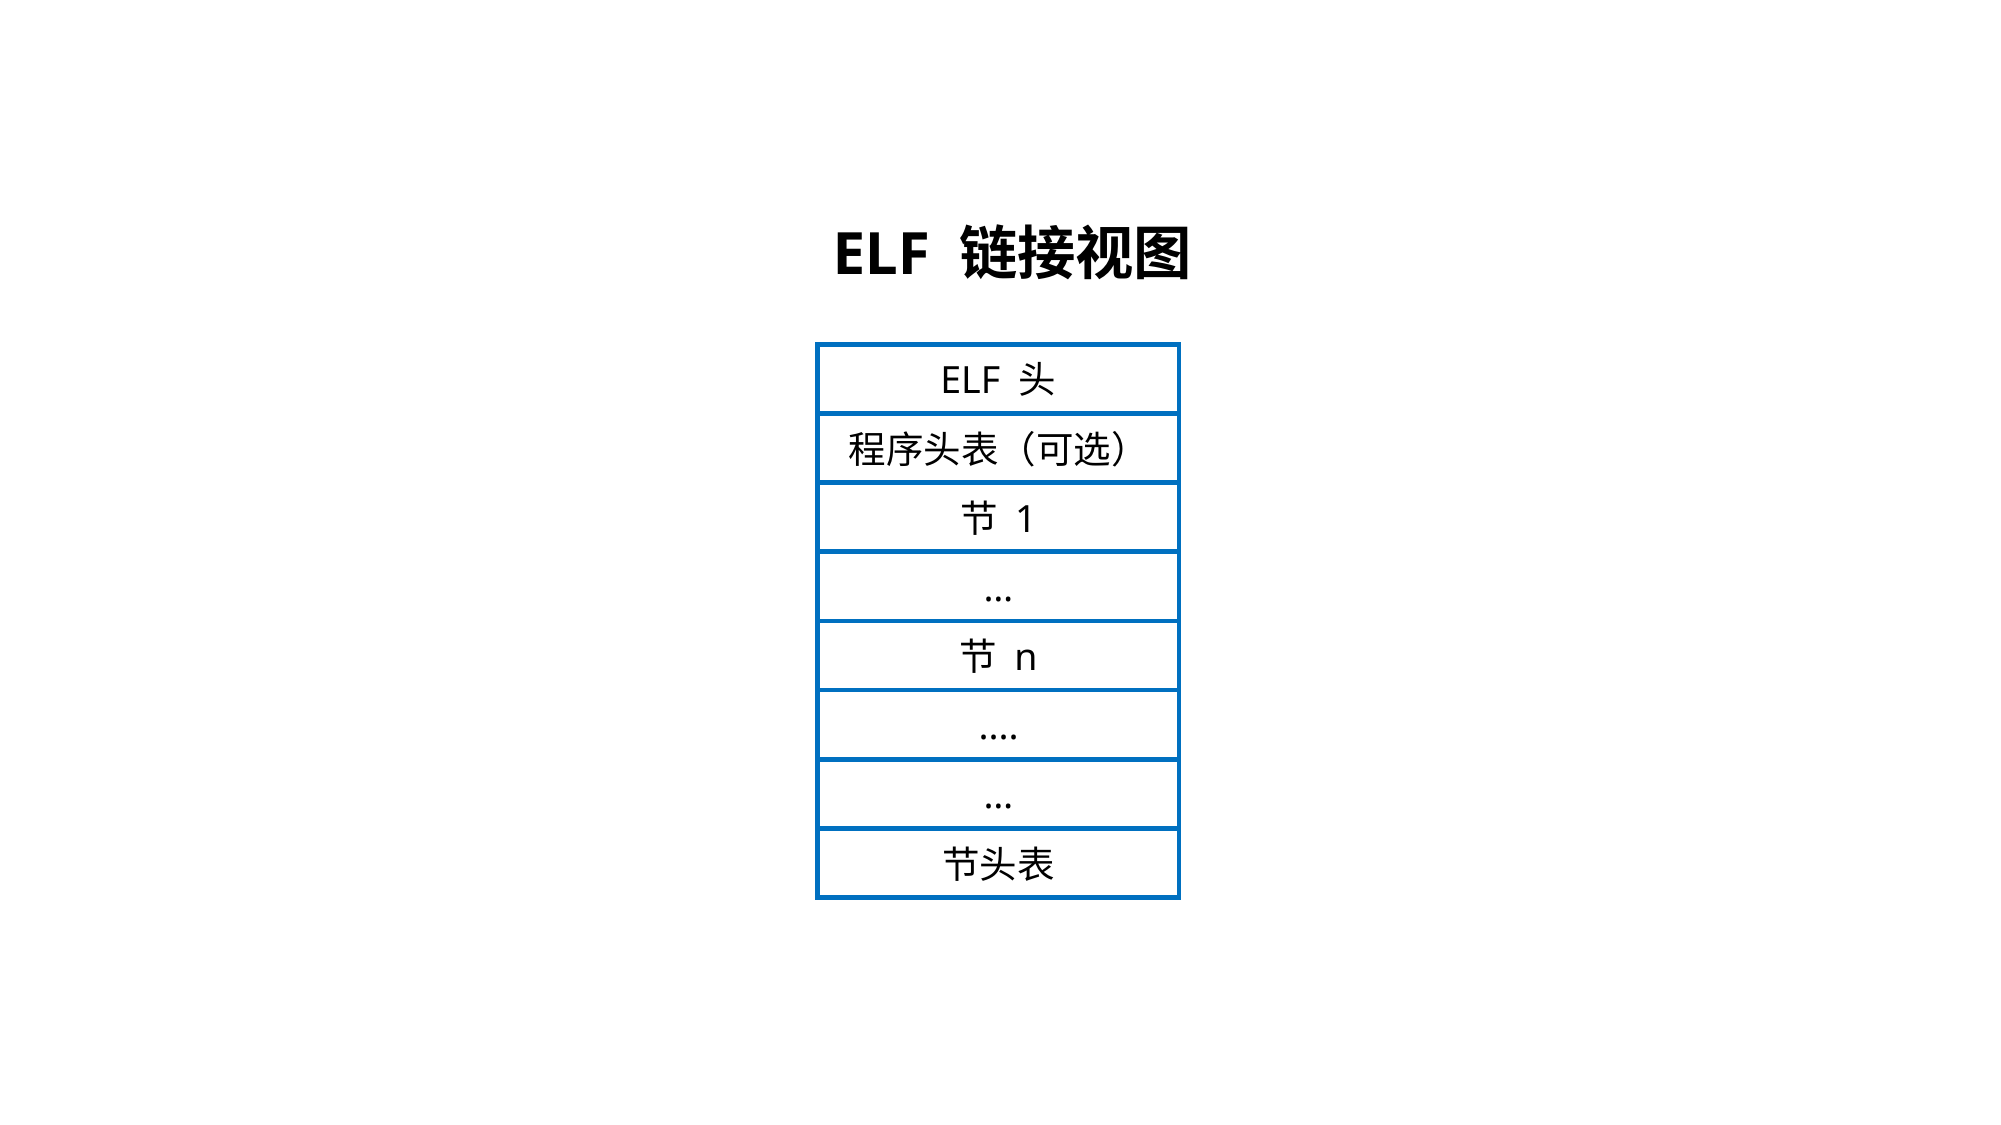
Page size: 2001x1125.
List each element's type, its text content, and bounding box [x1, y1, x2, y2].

text_box ELF 链接视图 [817, 208, 1211, 294]
text_box … [817, 758, 1180, 827]
text_box 节 n [817, 620, 1180, 689]
text_box .... [817, 689, 1180, 758]
text_box 节头表 [817, 827, 1180, 899]
text_box 节 1 [817, 482, 1180, 551]
text_box 程序头表（可选） [817, 412, 1180, 482]
text_box ELF 头 [817, 343, 1180, 412]
text_box … [817, 551, 1180, 620]
